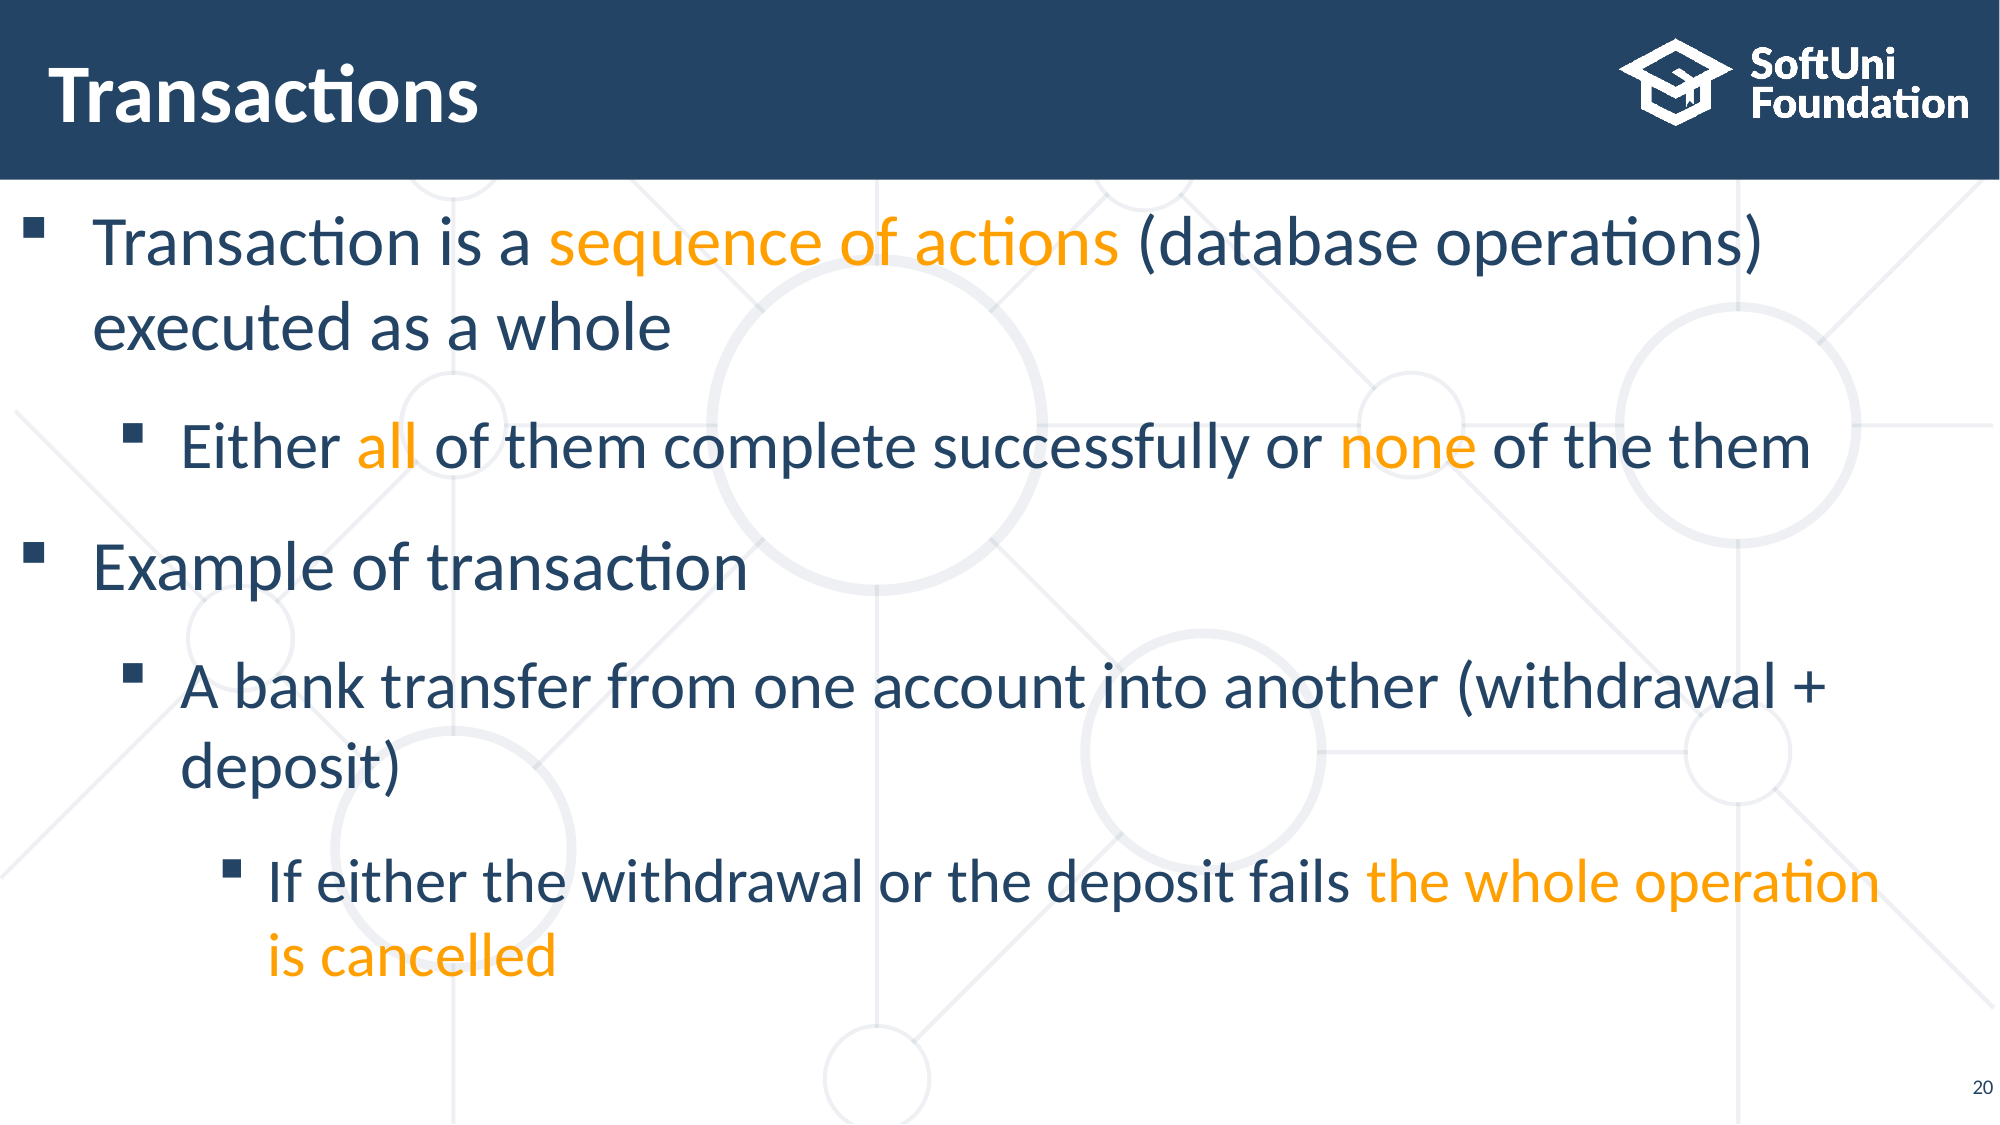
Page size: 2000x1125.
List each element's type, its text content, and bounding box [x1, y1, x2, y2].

title Transactions [31, 16, 1591, 162]
slide_number 20 [1929, 1070, 2000, 1103]
picture [1618, 38, 1968, 126]
list Transaction is a sequence of actions (database operations) executed as a whole Either all of them complete successfully or none of the them Example of transaction A bank transfer from one account into another (withdrawal + deposit) If either the withdrawal or the deposit fails the whole operation is cancelled [0, 188, 1937, 1103]
